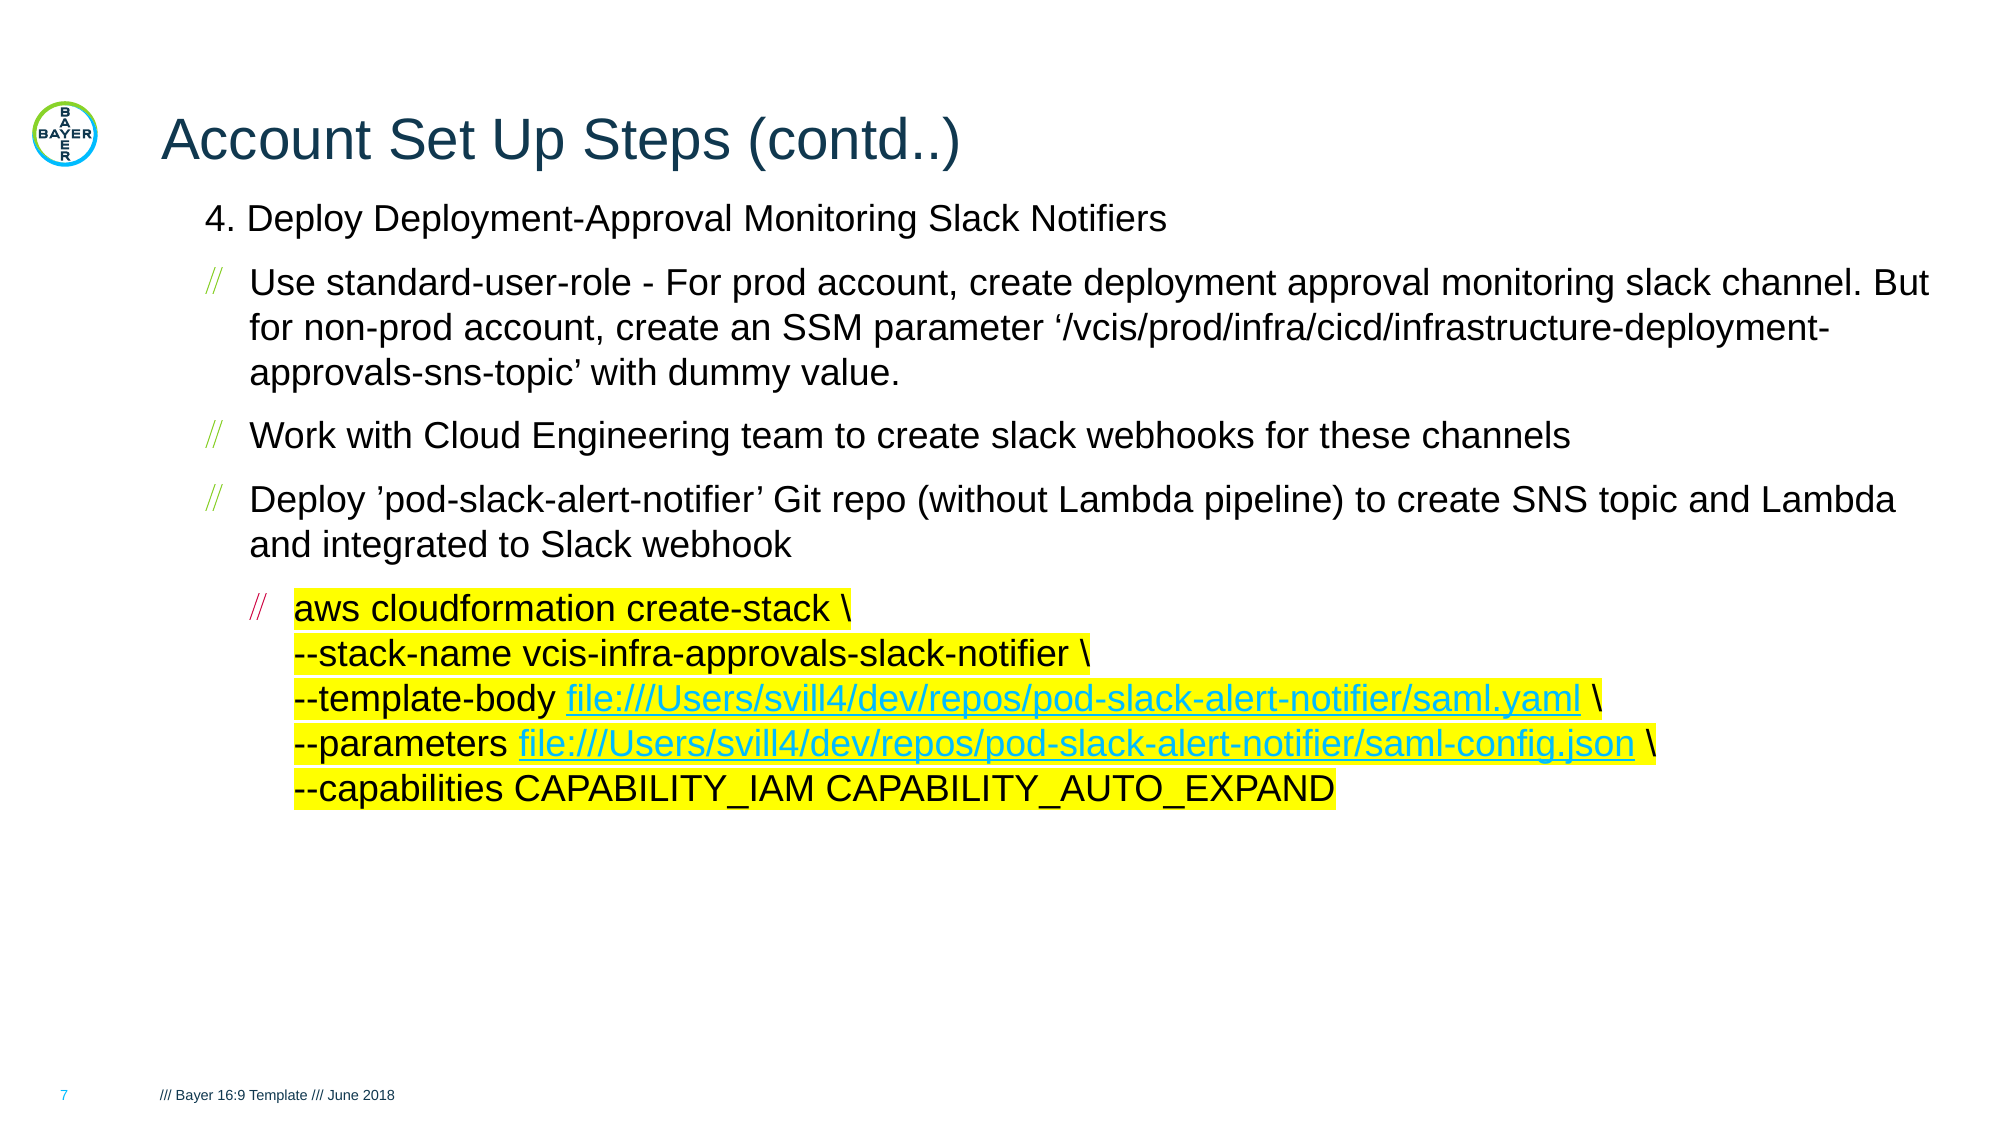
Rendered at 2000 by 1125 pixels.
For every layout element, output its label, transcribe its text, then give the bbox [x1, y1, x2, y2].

list 4. Deploy Deployment-Approval Monitoring Slack Notifiers Use standard-user-role - For prod account, create deployment approval monitoring slack channel. But for non-prod account, create an SSM parameter ‘/vcis/prod/infra/cicd/infrastructure-deployment-approvals-sns-topic’ with dummy value. Work with Cloud Engineering team to create slack webhooks for these channels Deploy ’pod-slack-alert-notifier’ Git repo (without Lambda pipeline) to create SNS topic and Lambda and integrated to Slack webhook aws cloudformation create-stack \ --stack-name vcis-infra-approvals-slack-notifier \ --template-body file:///Users/svill4/dev/repos/pod-slack-alert-notifier/saml.yaml \ --parameters file:///Users/svill4/dev/repos/pod-slack-alert-notifier/saml-config.json \ --capabilities CAPABILITY_IAM CAPABILITY_AUTO_EXPAND [160, 193, 1933, 1072]
picture [205, 484, 223, 511]
title Account Set Up Steps (contd..) [161, 29, 1933, 172]
picture [205, 420, 223, 448]
picture [249, 593, 267, 620]
picture [64, 105, 82, 112]
footer /// Bayer 16:9 Template /// June 2018 [159, 1085, 1578, 1104]
picture [205, 267, 223, 294]
slide_number 7 [32, 1085, 97, 1104]
